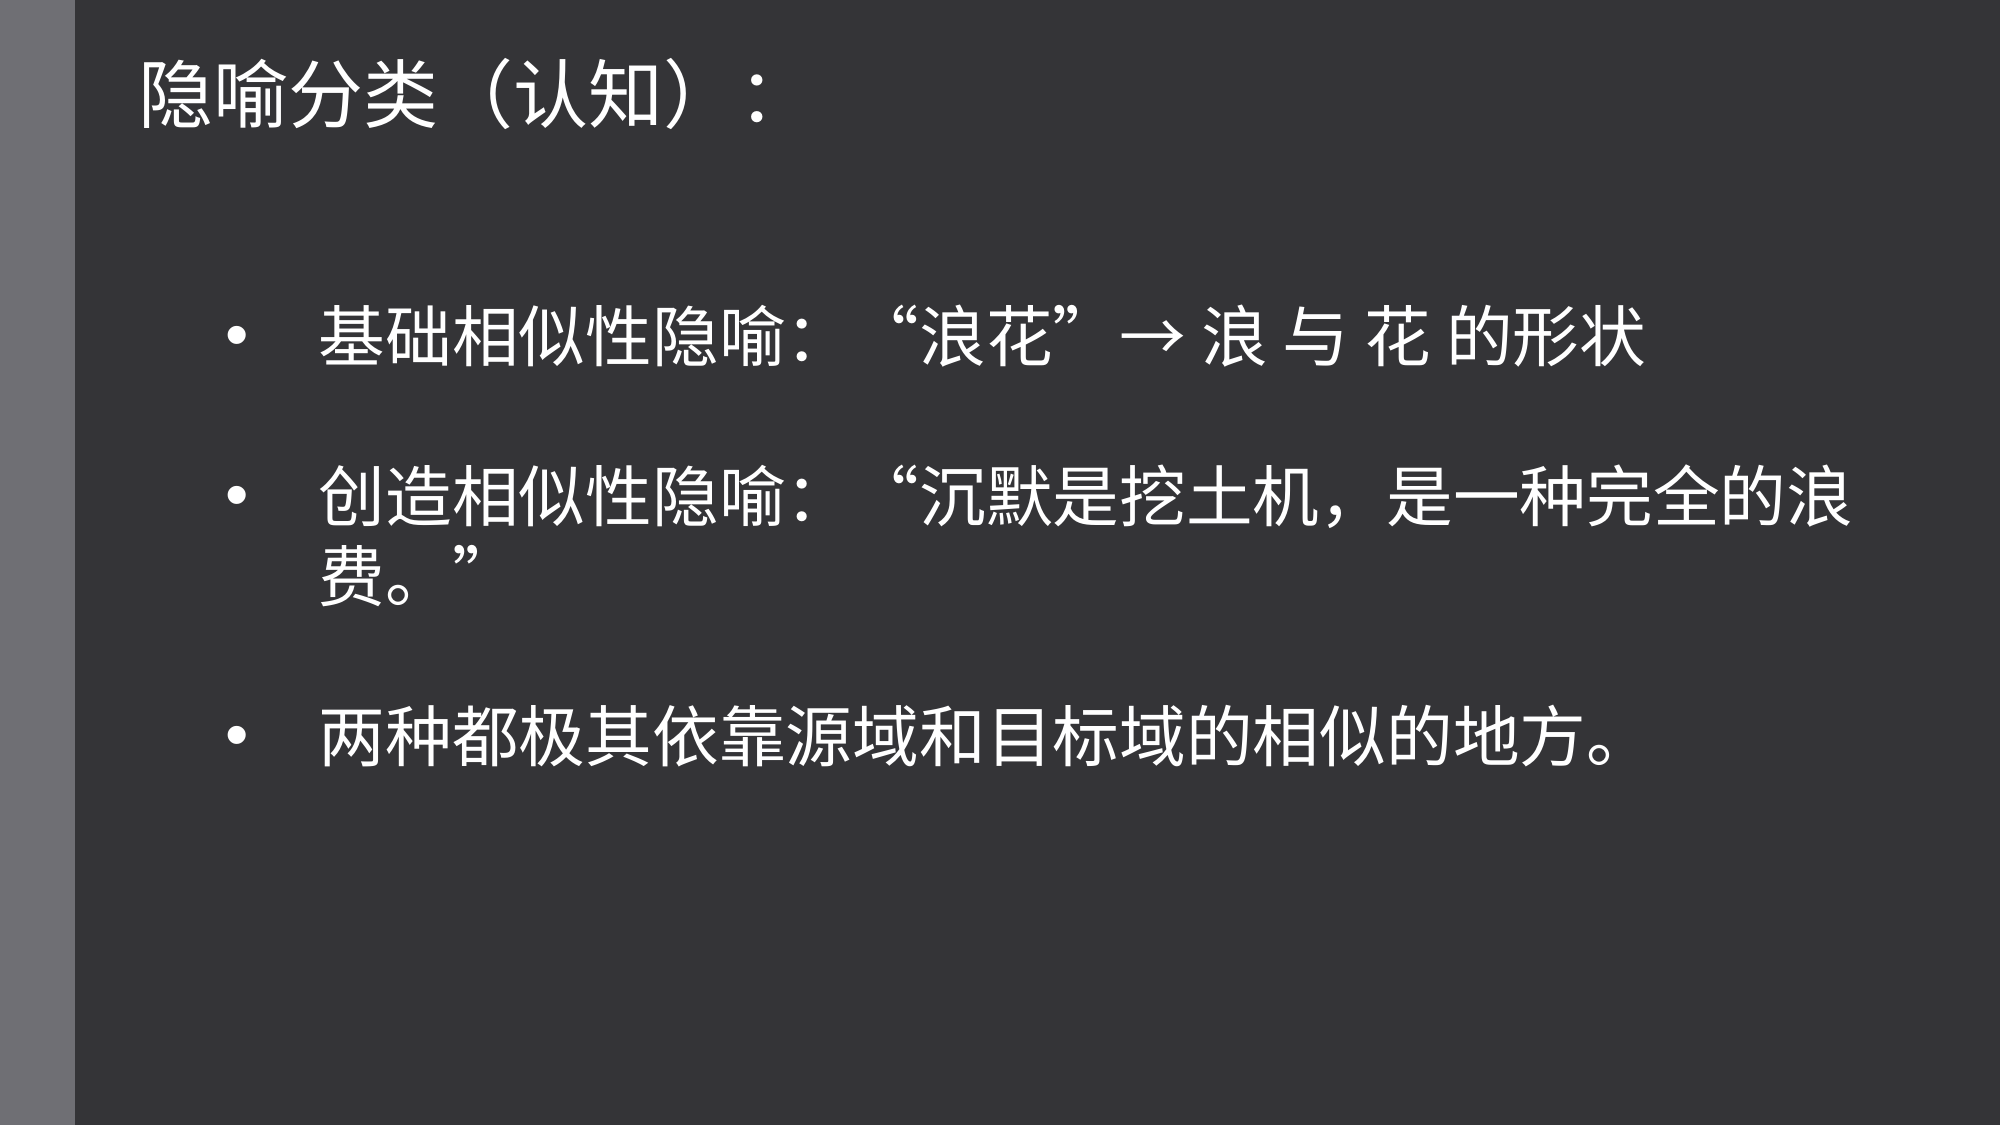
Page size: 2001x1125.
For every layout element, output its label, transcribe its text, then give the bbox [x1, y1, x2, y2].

text_box 隐喻分类（认知）： [123, 40, 829, 145]
text_box 基础相似性隐喻：“浪花”→ 浪 与 花 的形状 创造相似性隐喻：“沉默是挖土机，是一种完全的浪费。” 两种都极其依靠源域和目标域的相似的地方。 [210, 287, 1926, 782]
